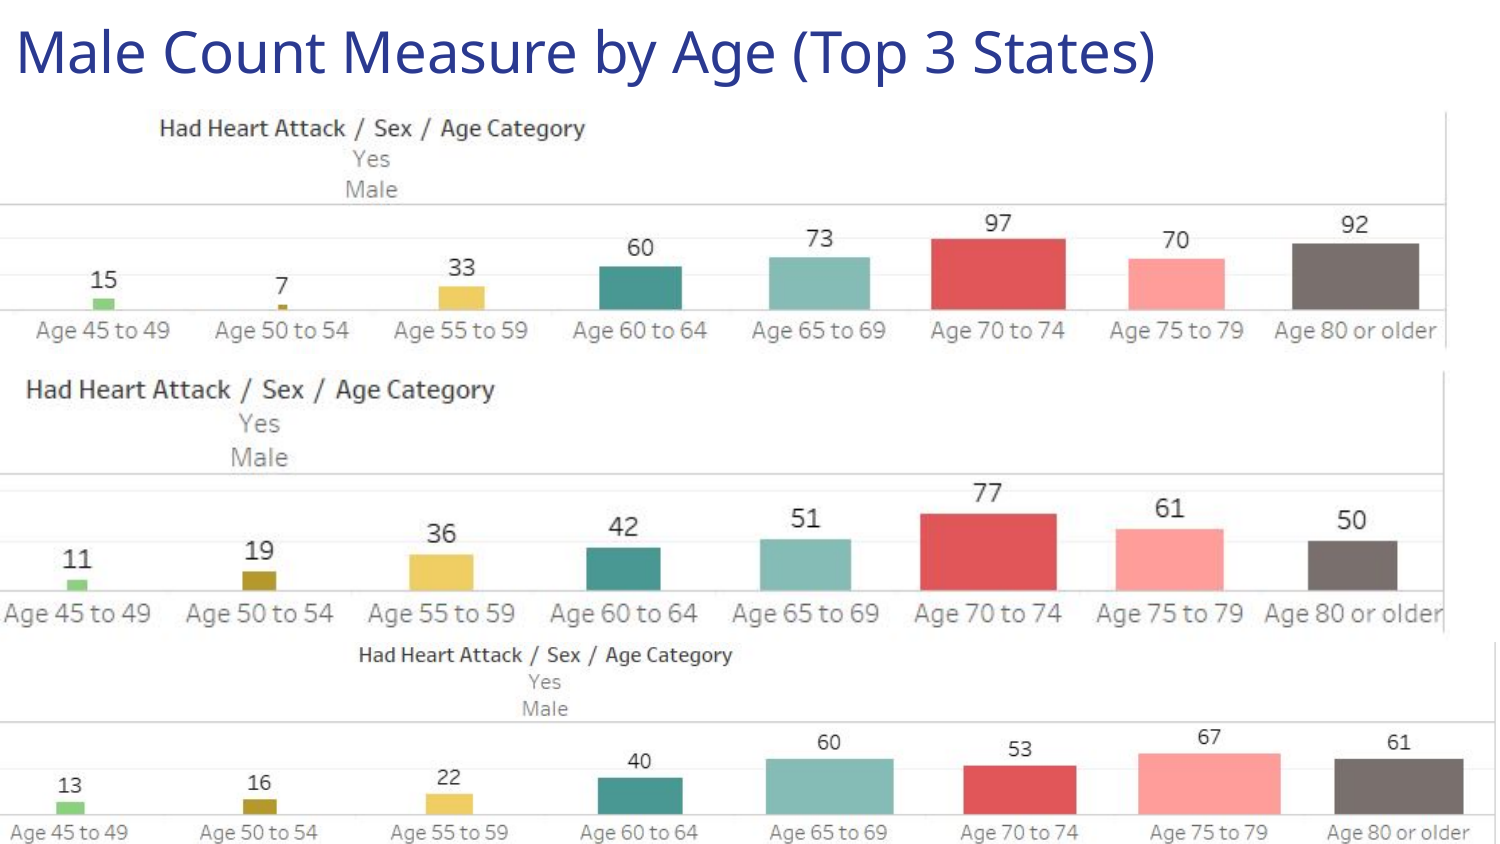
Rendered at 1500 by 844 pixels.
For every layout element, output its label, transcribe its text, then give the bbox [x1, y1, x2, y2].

picture [0, 370, 1500, 844]
title Male Count Measure by Age (Top 3 States) [0, 0, 1398, 100]
picture [0, 108, 1451, 354]
